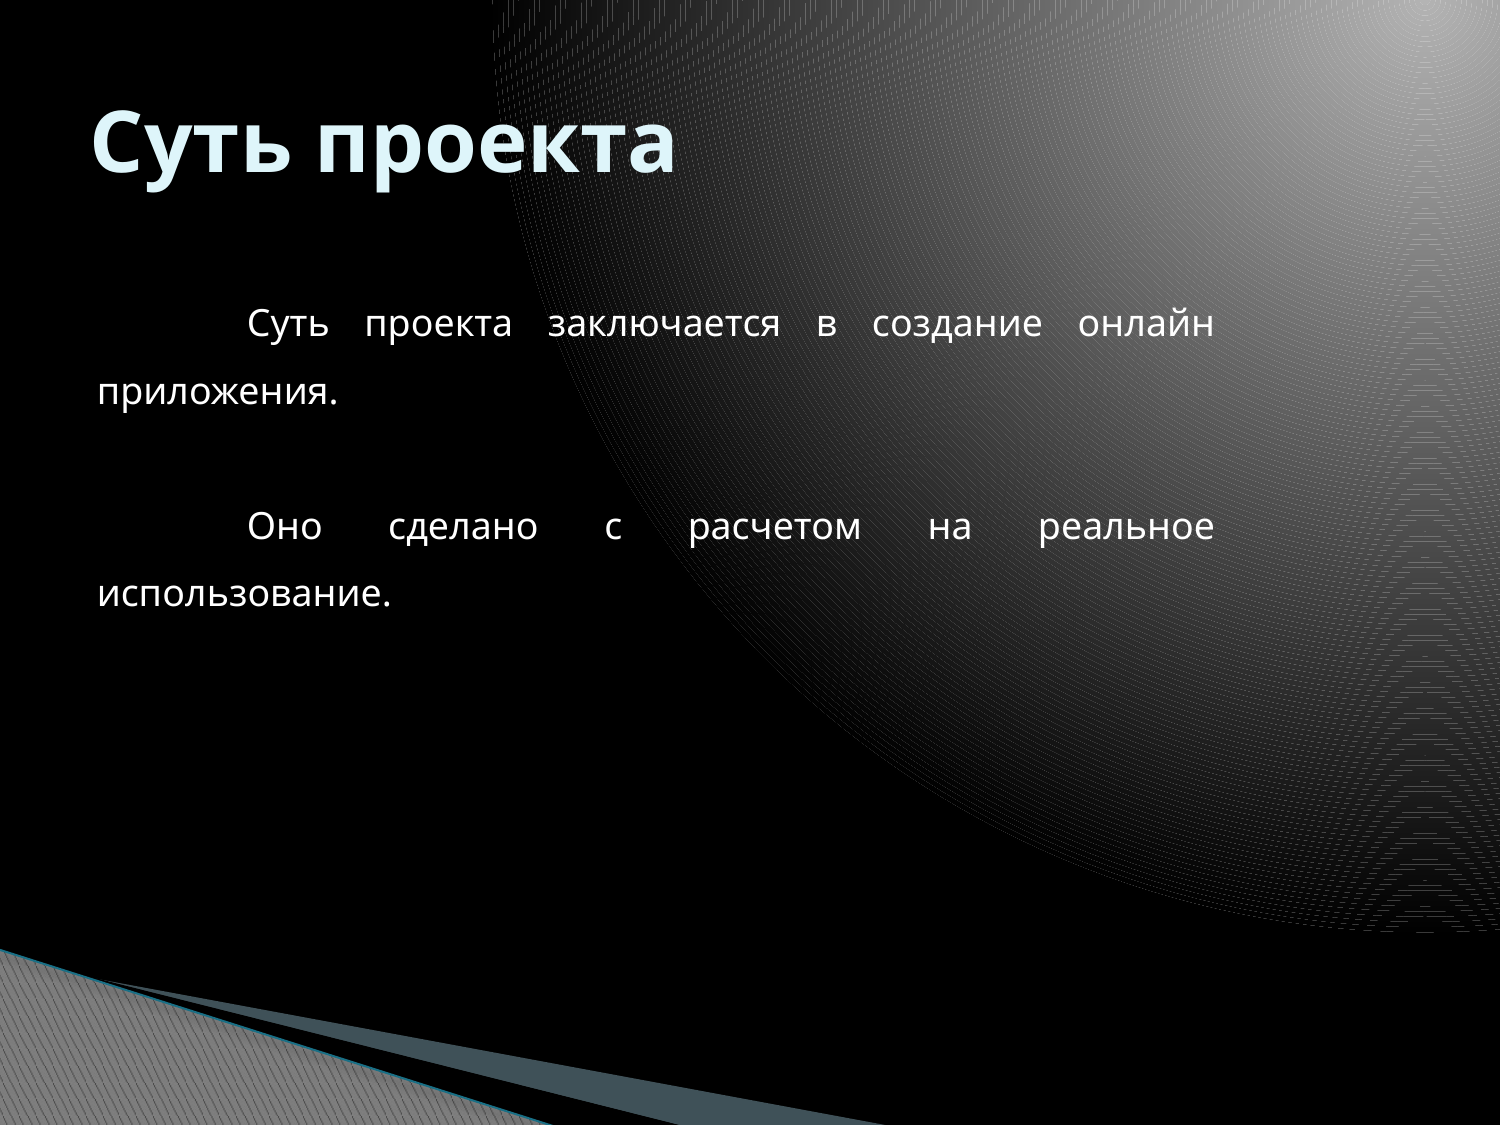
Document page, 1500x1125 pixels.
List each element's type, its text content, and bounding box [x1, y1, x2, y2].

title Суть проекта [75, 45, 1425, 233]
text_box Суть проекта заключается в создание онлайн приложения. Оно сделано с расчетом на реальное использование. [82, 269, 1231, 622]
picture [0, 952, 543, 1125]
